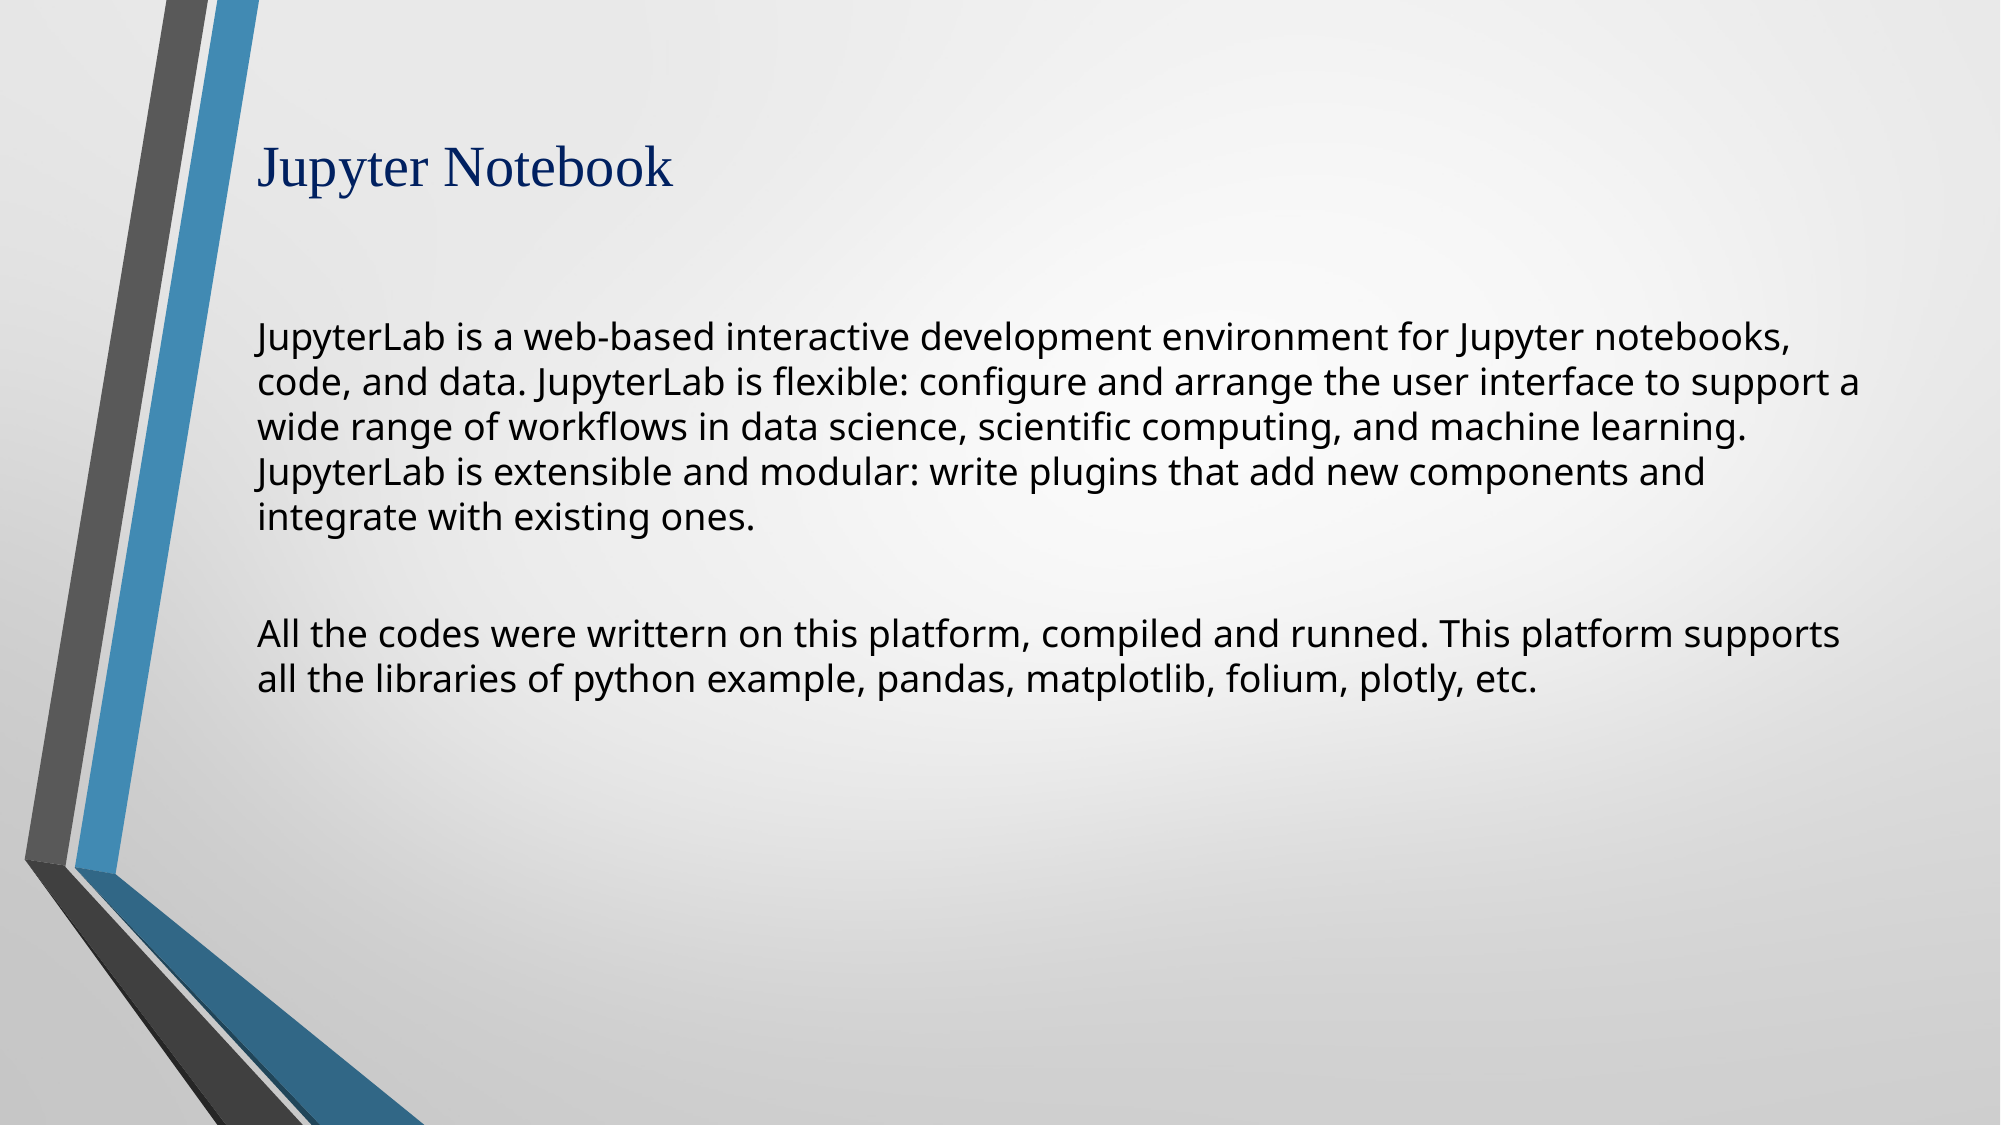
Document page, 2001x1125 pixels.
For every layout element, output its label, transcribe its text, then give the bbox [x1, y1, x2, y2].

text_box Jupyter Notebook JupyterLab is a web-based interactive development environment for Jupyter notebooks, code, and data. JupyterLab is flexible: configure and arrange the user interface to support a wide range of workflows in data science, scientific computing, and machine learning. JupyterLab is extensible and modular: write plugins that add new components and integrate with existing ones. All the codes were writtern on this platform, compiled and runned. This platform supports all the libraries of python example, pandas, matplotlib, folium, plotly, etc. [242, 120, 1881, 708]
